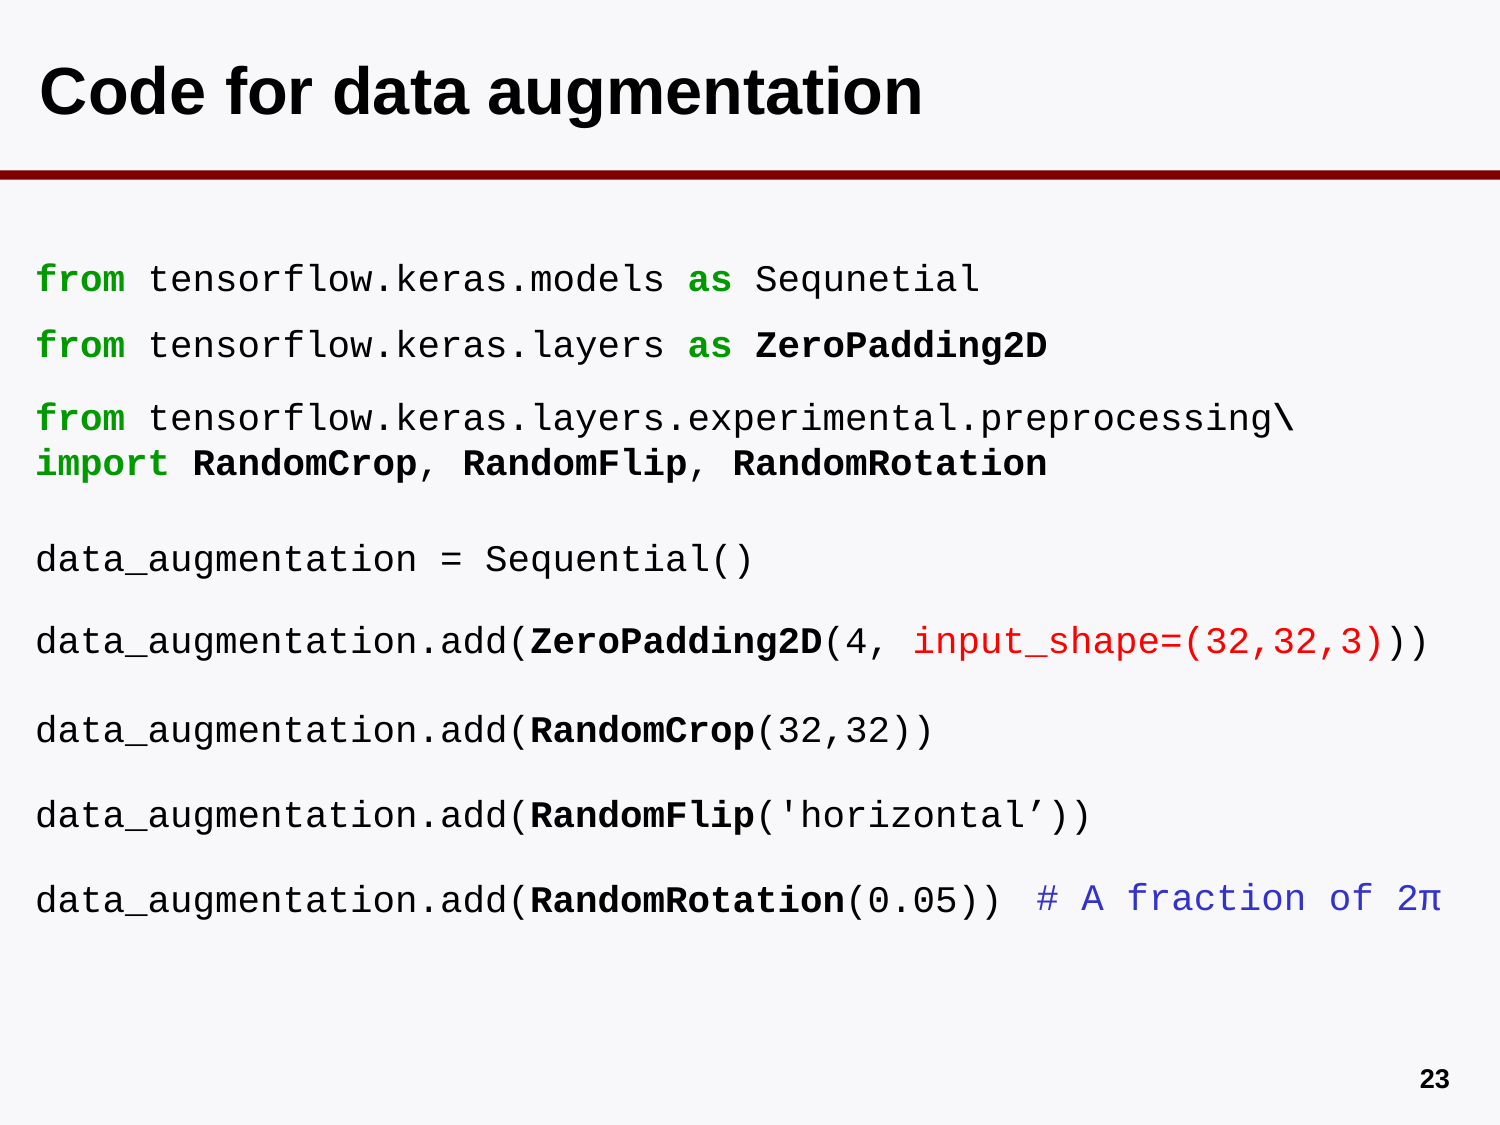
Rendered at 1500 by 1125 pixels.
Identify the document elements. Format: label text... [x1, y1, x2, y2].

text_box from tensorflow.keras.models as Sequnetial [20, 247, 1483, 307]
title Code for data augmentation [24, 24, 1459, 150]
text_box data_augmentation = Sequential() [20, 527, 1483, 587]
text_box data_augmentation.add(RandomCrop(32,32)) [20, 697, 1010, 758]
slide_number 22 [1113, 1053, 1464, 1095]
text_box from tensorflow.keras.layers as ZeroPadding2D [20, 312, 1483, 373]
text_box data_augmentation.add(RandomFlip('horizontal’)) [20, 782, 1152, 843]
text_box data_augmentation.add(ZeroPadding2D(4, input_shape=(32,32,3))) [20, 608, 1483, 668]
text_box from tensorflow.keras.layers.experimental.preprocessing\ import RandomCrop, RandomFlip, RandomRotation [20, 385, 1483, 491]
text_box # A fraction of 2π [1021, 865, 1487, 926]
text_box data_augmentation.add(RandomRotation(0.05)) [20, 868, 1058, 928]
